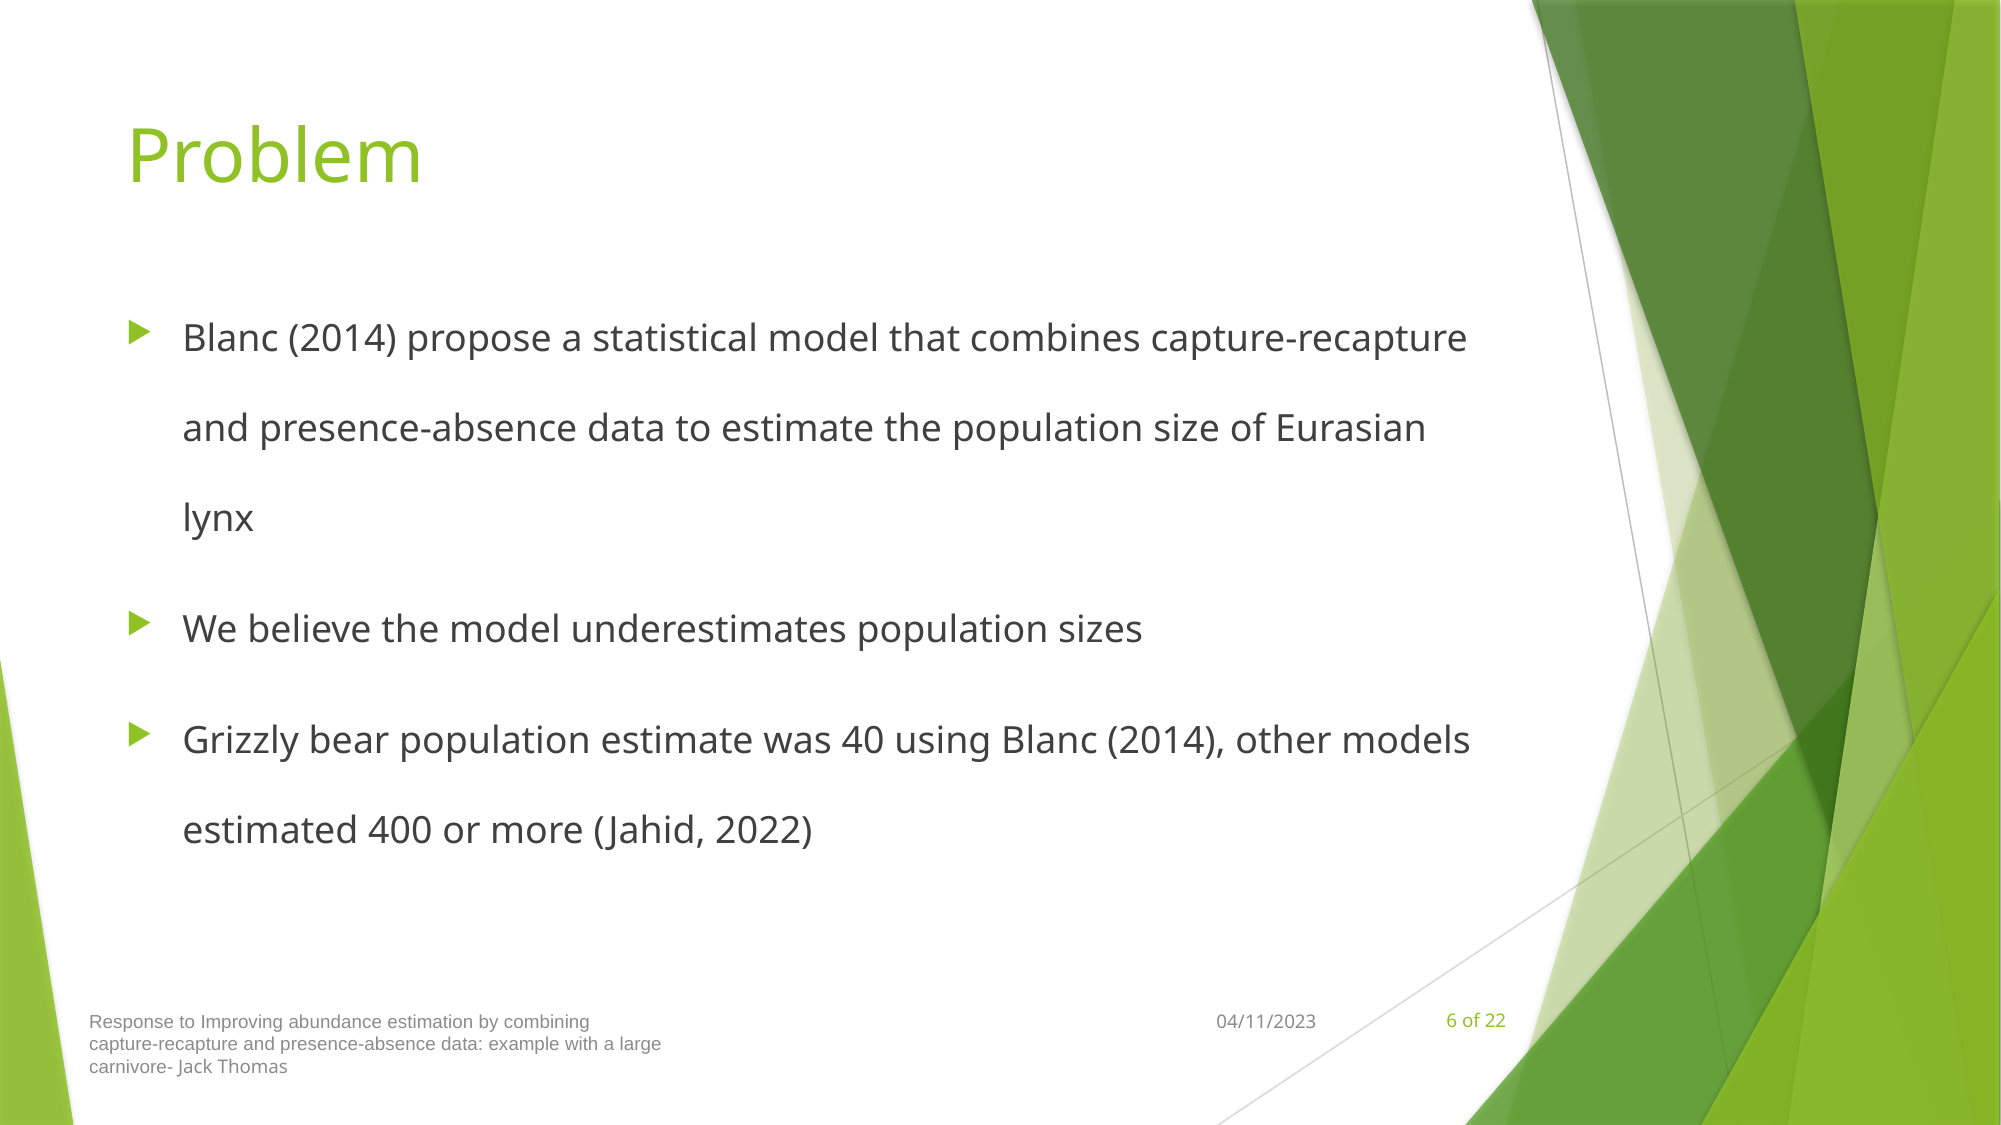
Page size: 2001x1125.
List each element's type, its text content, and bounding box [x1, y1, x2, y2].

list Blanc (2014) propose a statistical model that combines capture-recapture and presence-absence data to estimate the population size of Eurasian lynx We believe the model underestimates population sizes Grizzly bear population estimate was 40 using Blanc (2014), other models estimated 400 or more (Jahid, 2022) [111, 261, 1522, 931]
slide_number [1210, 991, 1332, 1051]
footer Response to Improving abundance estimation by combining capture-recapture and presence-absence data: example with a large carnivore- Jack Thomas [74, 974, 1210, 1112]
title Problem [111, 99, 1522, 261]
slide_number 6 of 22 [1409, 991, 1522, 1051]
